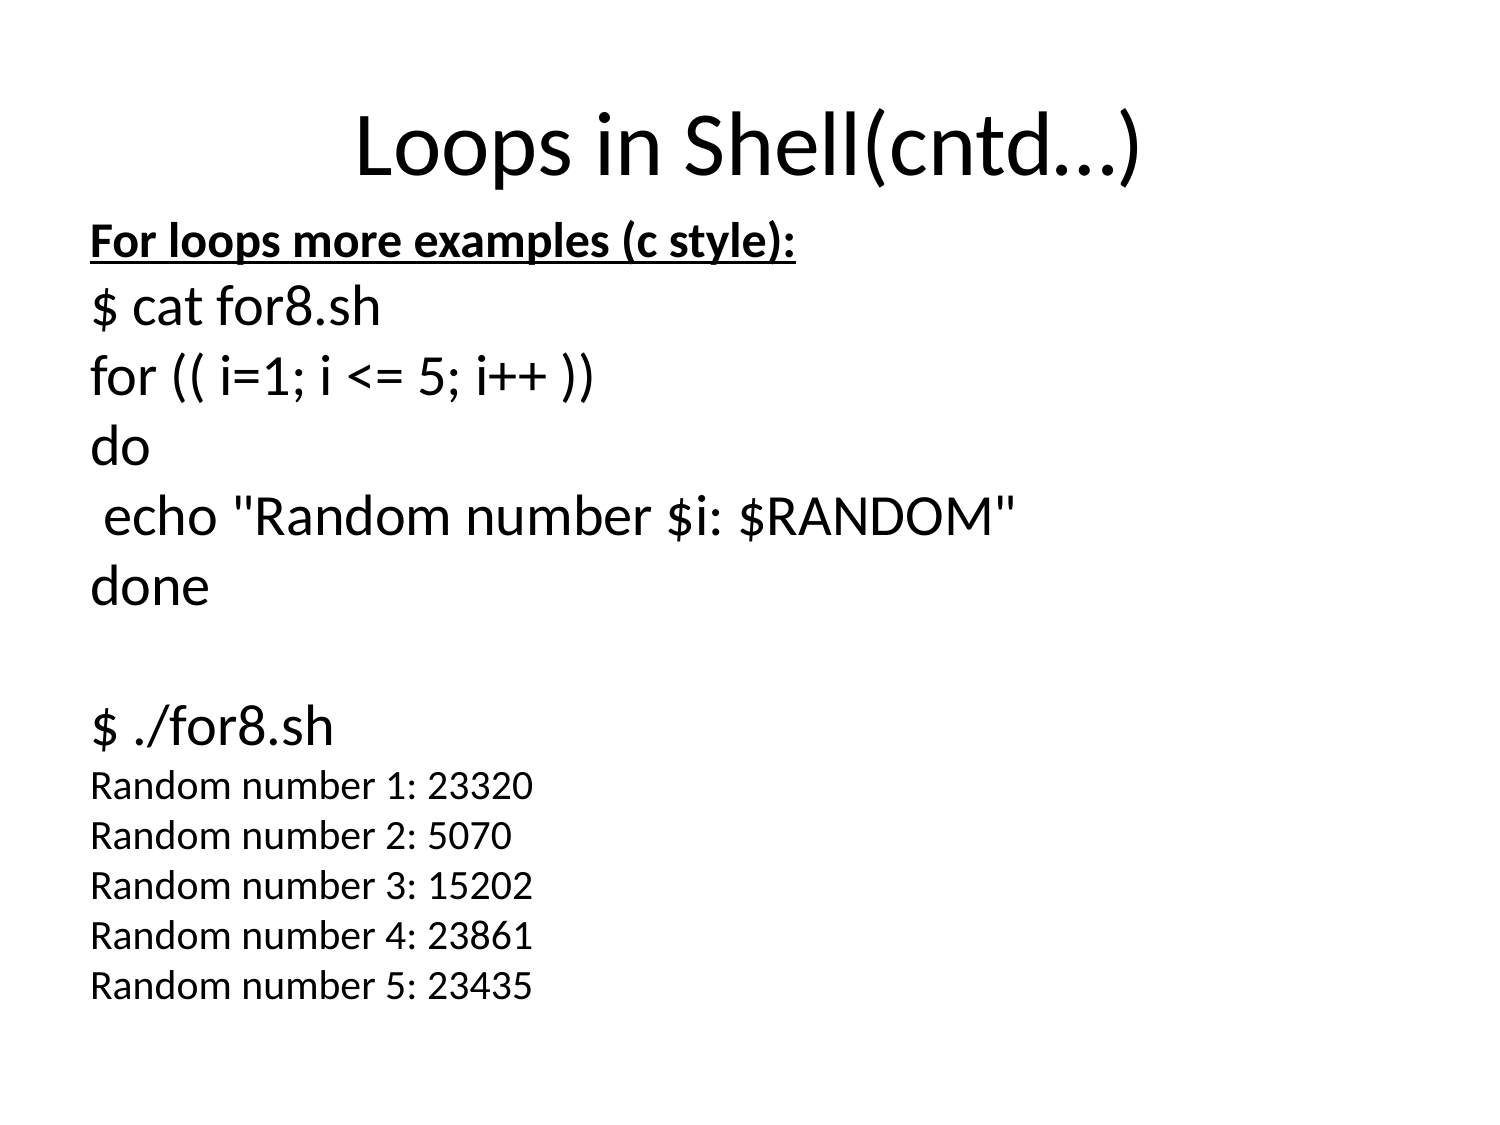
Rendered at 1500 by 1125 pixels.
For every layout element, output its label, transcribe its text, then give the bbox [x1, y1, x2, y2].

list For loops more examples (c style): $ cat for8.sh for (( i=1; i <= 5; i++ )) do echo "Random number $i: $RANDOM" done $ ./for8.sh Random number 1: 23320 Random number 2: 5070 Random number 3: 15202 Random number 4: 23861 Random number 5: 23435 [75, 200, 1425, 1063]
title Loops in Shell(cntd…) [75, 45, 1425, 200]
